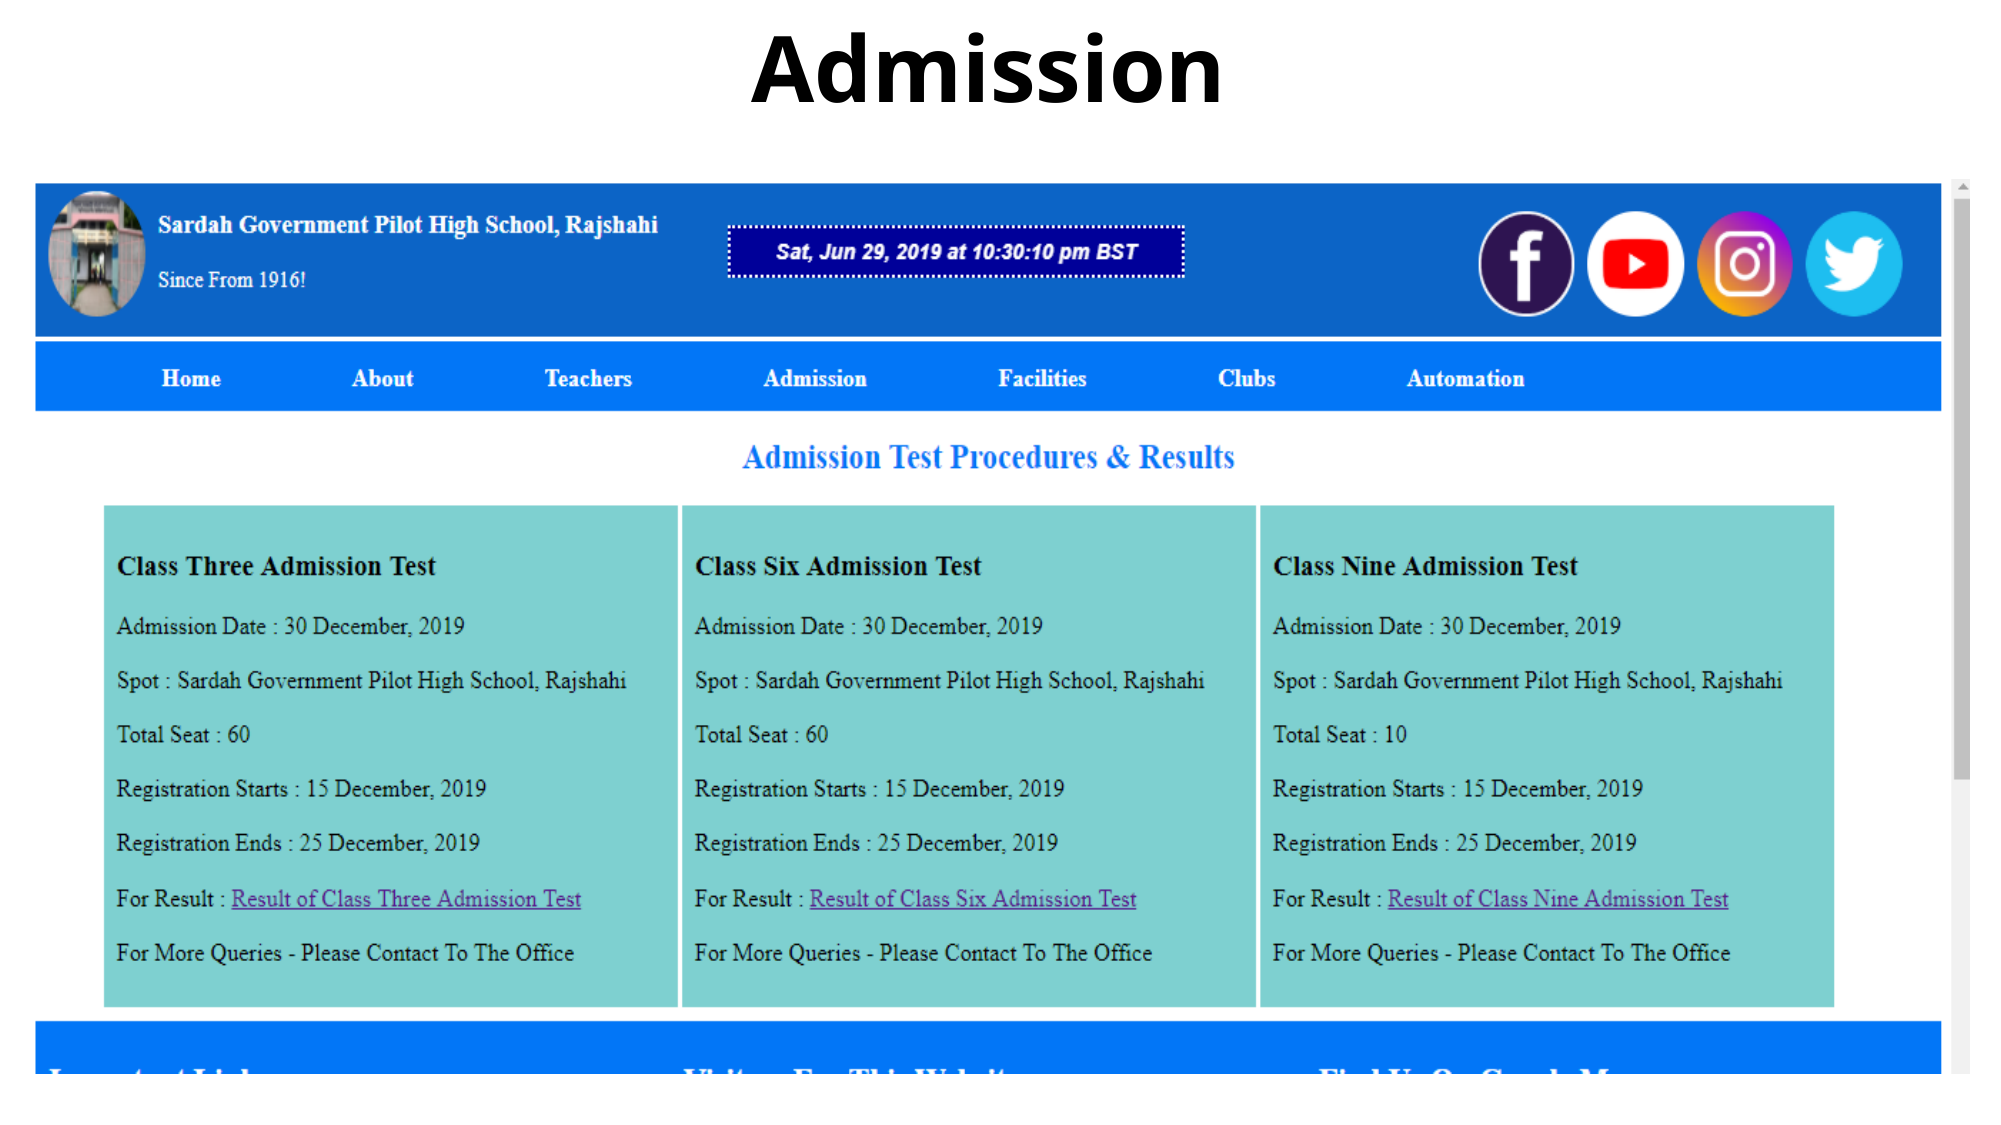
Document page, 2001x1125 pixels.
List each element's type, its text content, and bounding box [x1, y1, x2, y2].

title Admission [30, 15, 1948, 131]
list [30, 179, 1970, 1074]
